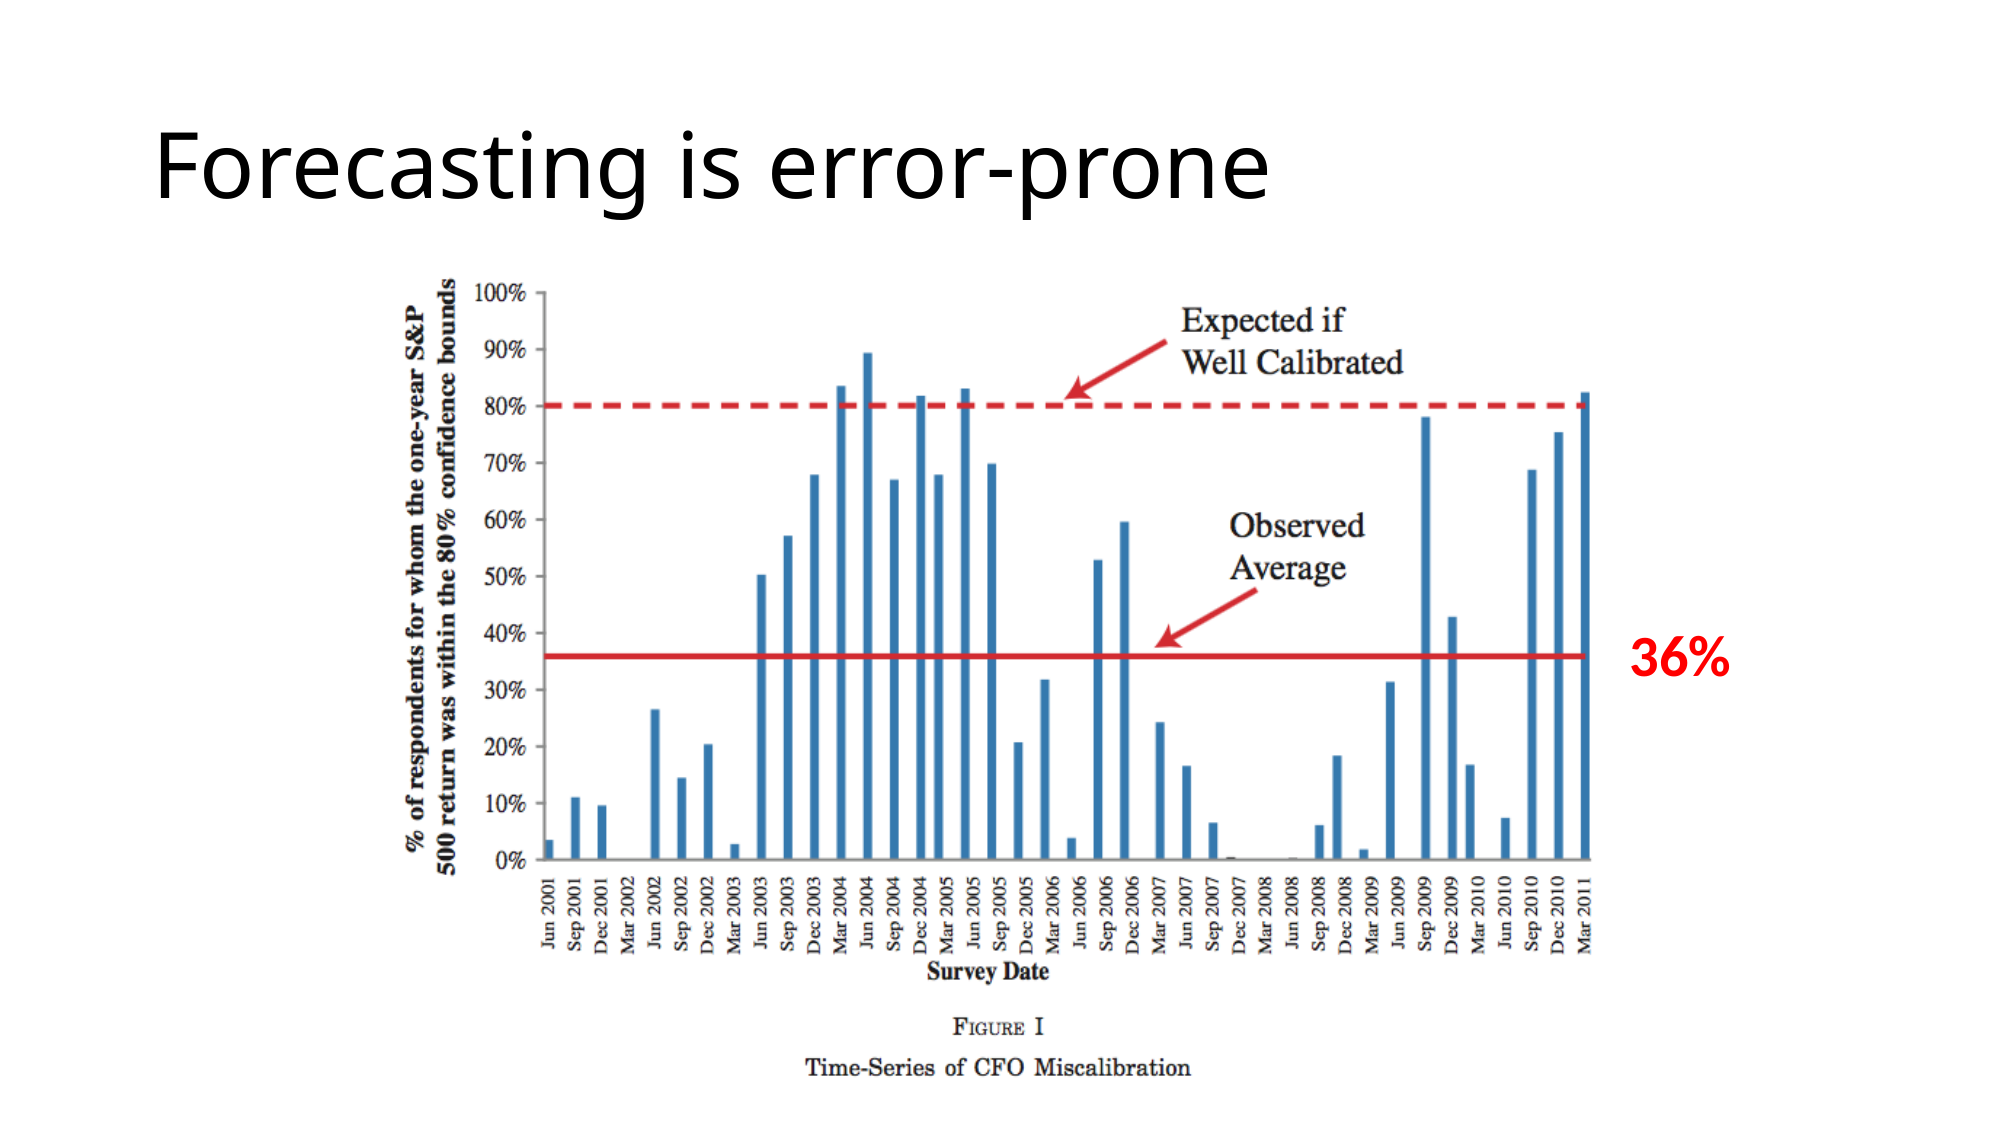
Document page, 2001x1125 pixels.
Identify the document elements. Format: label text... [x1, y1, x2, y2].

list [368, 265, 1632, 1089]
text_box 36% [1632, 611, 1747, 696]
title Forecasting is error-prone [137, 59, 1863, 278]
